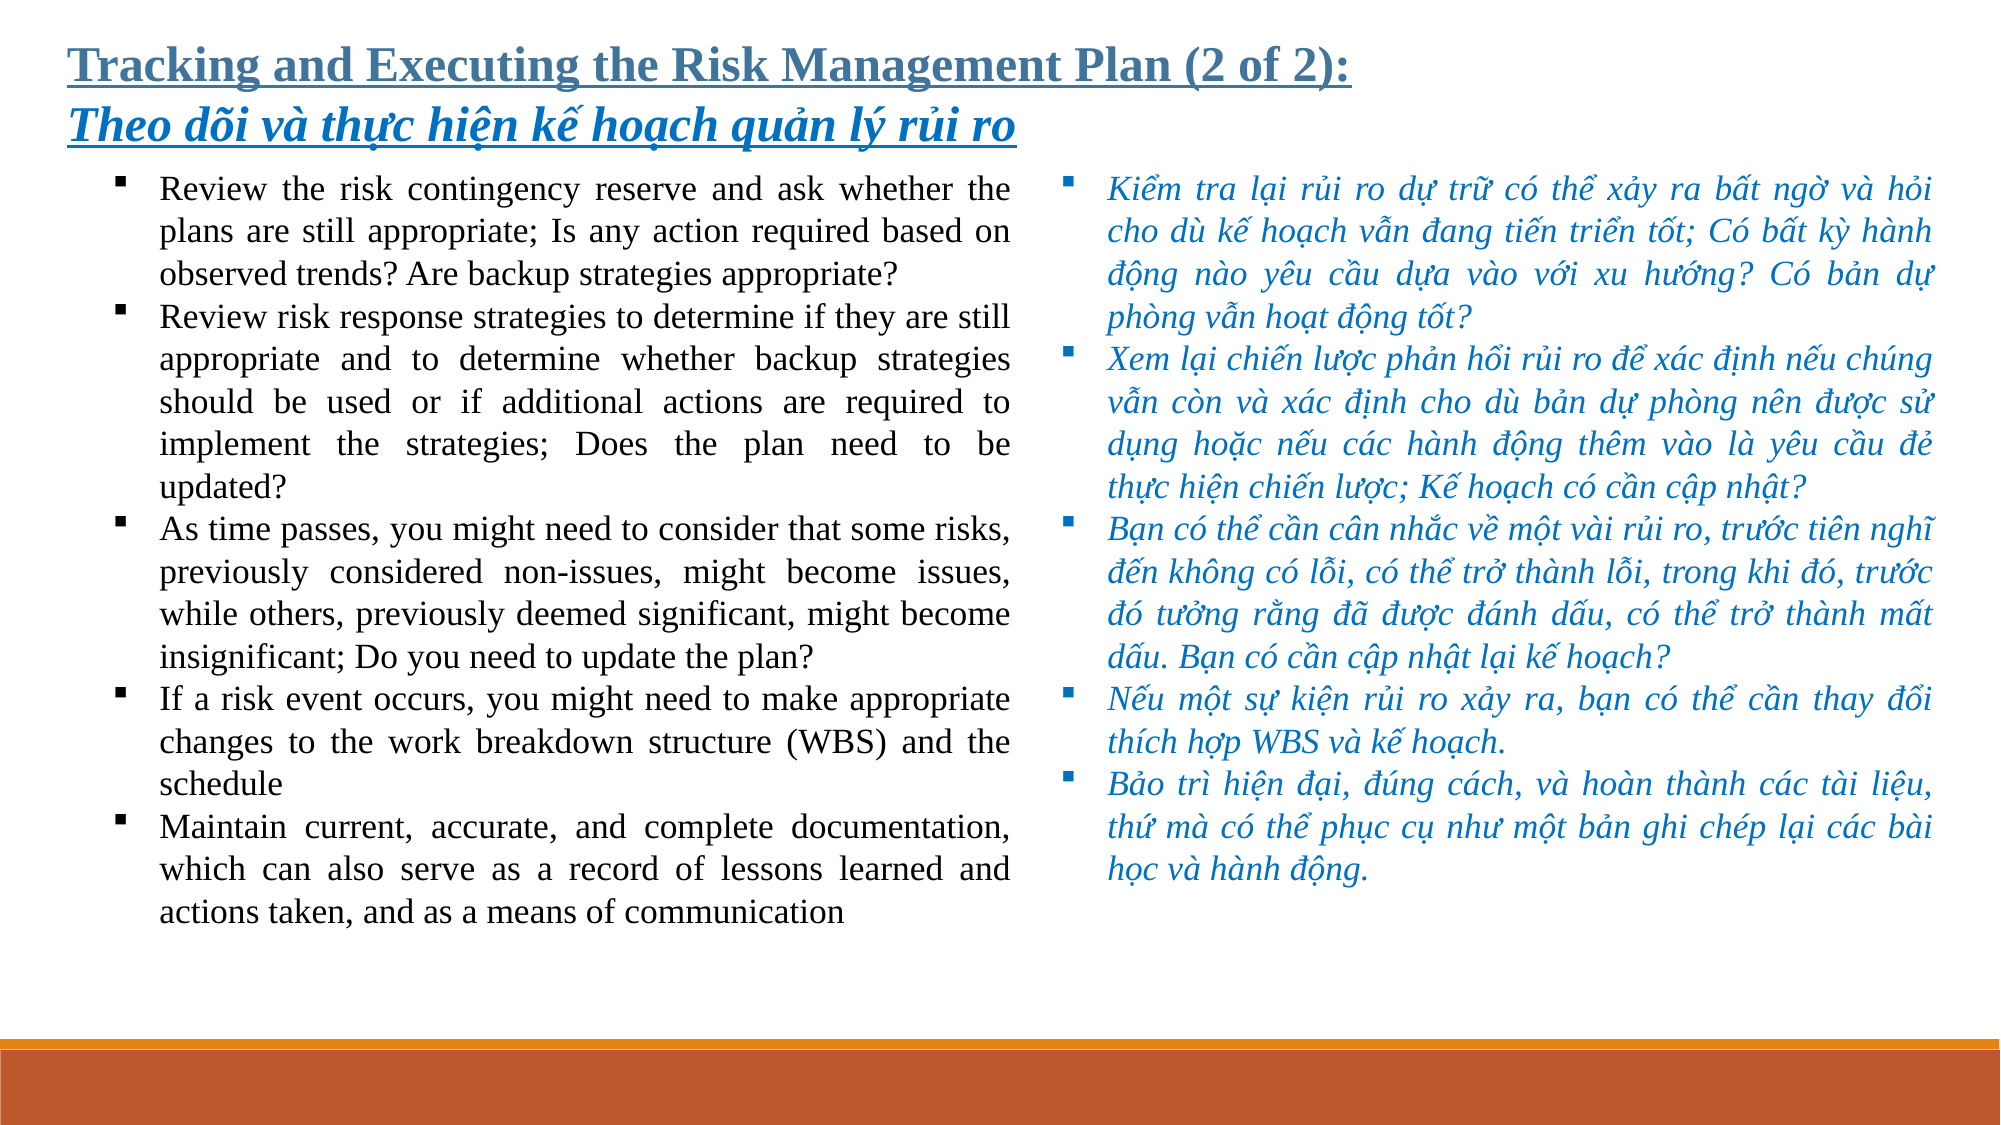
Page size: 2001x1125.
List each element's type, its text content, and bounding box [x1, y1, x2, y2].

text_box Kiểm tra lại rủi ro dự trữ có thể xảy ra bất ngờ và hỏi cho dù kế hoạch vẫn đang tiến triển tốt; Có bất kỳ hành động nào yêu cầu dựa vào với xu hướng? Có bản dự phòng vẫn hoạt động tốt? Xem lại chiến lược phản hổi rủi ro để xác định nếu chúng vẫn còn và xác định cho dù bản dự phòng nên được sử dụng hoặc nếu các hành động thêm vào là yêu cầu đẻ thực hiện chiến lược; Kế hoạch có cần cập nhật? Bạn có thể cần cân nhắc về một vài rủi ro, trước tiên nghĩ đến không có lỗi, có thể trở thành lỗi, trong khi đó, trước đó tưởng rằng đã được đánh dấu, có thể trở thành mất dấu. Bạn có cần cập nhật lại kế hoạch? Nếu một sự kiện rủi ro xảy ra, bạn có thể cần thay đổi thích hợp WBS và kế hoạch. Bảo trì hiện đại, đúng cách, và hoàn thành các tài liệu, thứ mà có thể phục cụ như một bản ghi chép lại các bài học và hành động. [1045, 157, 1948, 896]
text_box Tracking and Executing the Risk Management Plan (2 of 2): Theo dõi và thực hiện kế hoạch quản lý rủi ro [52, 24, 1794, 280]
text_box Review the risk contingency reserve and ask whether the plans are still appropriate; Is any action required based on observed trends? Are backup strategies appropriate? Review risk response strategies to determine if they are still appropriate and to determine whether backup strategies should be used or if additional actions are required to implement the strategies; Does the plan need to be updated? As time passes, you might need to consider that some risks, previously considered non-issues, might become issues, while others, previously deemed significant, might become insignificant; Do you need to update the plan? If a risk event occurs, you might need to make appropriate changes to the work breakdown structure (WBS) and the schedule Maintain current, accurate, and complete documentation, which can also serve as a record of lessons learned and actions taken, and as a means of communication [97, 157, 1026, 938]
